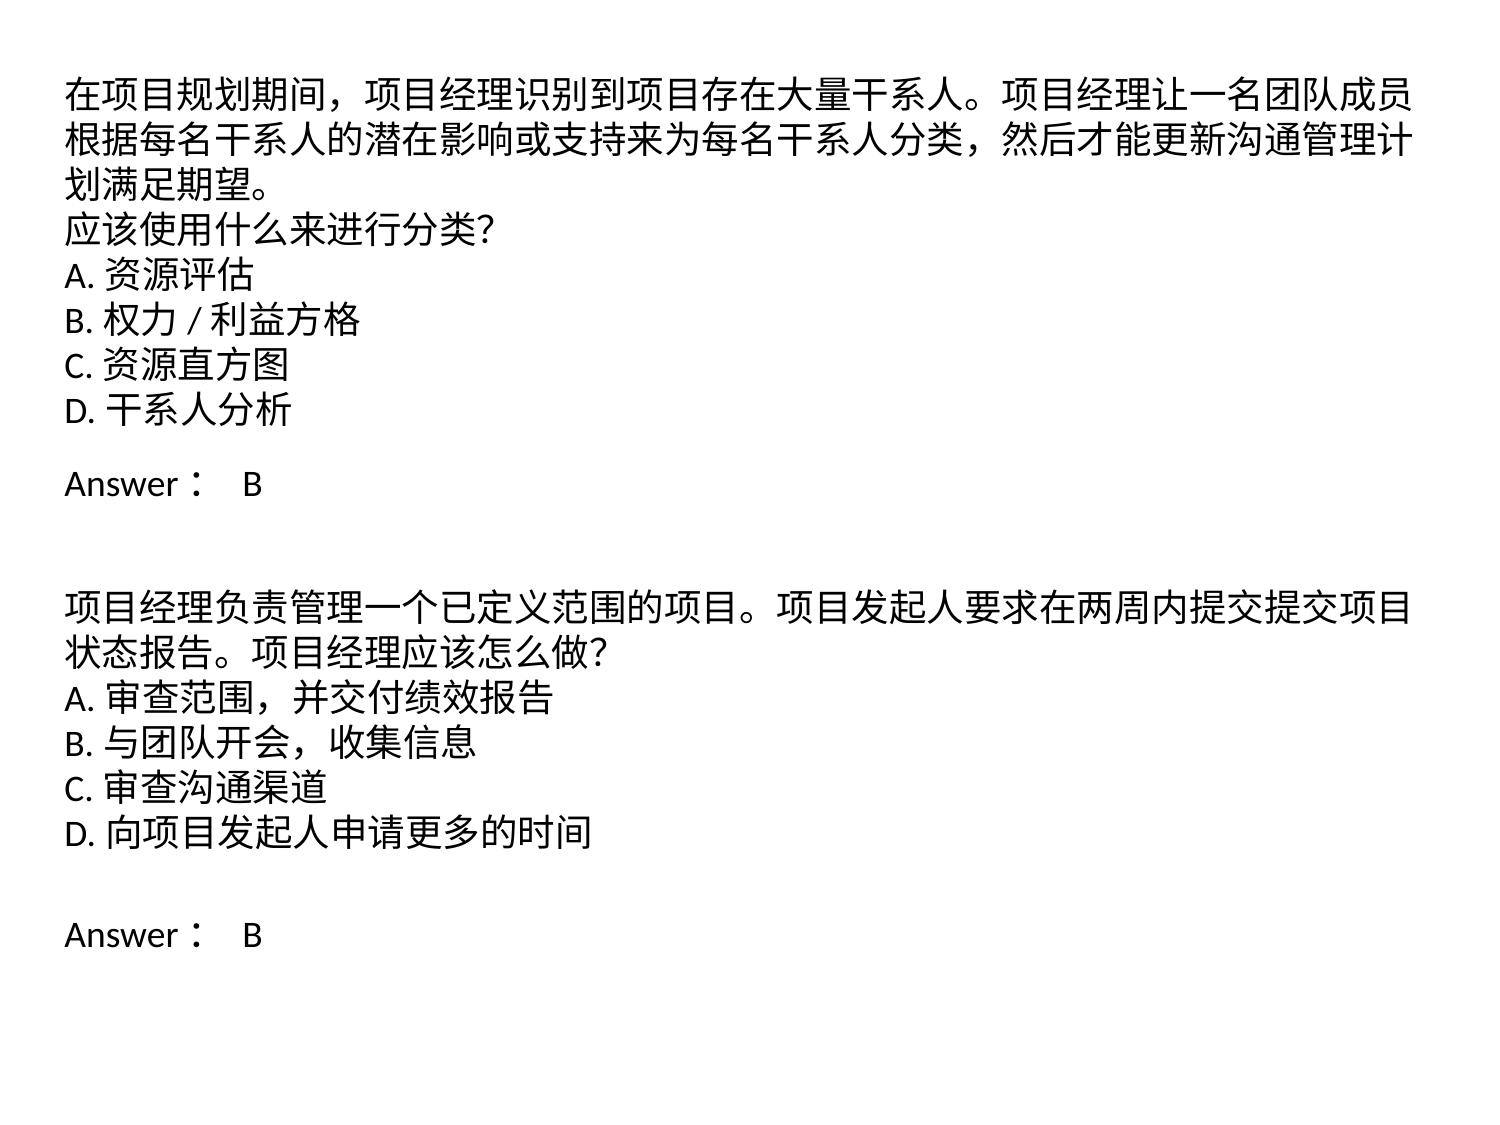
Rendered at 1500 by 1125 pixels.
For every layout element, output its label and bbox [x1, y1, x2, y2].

text_box [49, 576, 1438, 862]
text_box [49, 902, 1306, 963]
text_box [49, 63, 1438, 438]
text_box [49, 451, 1306, 512]
